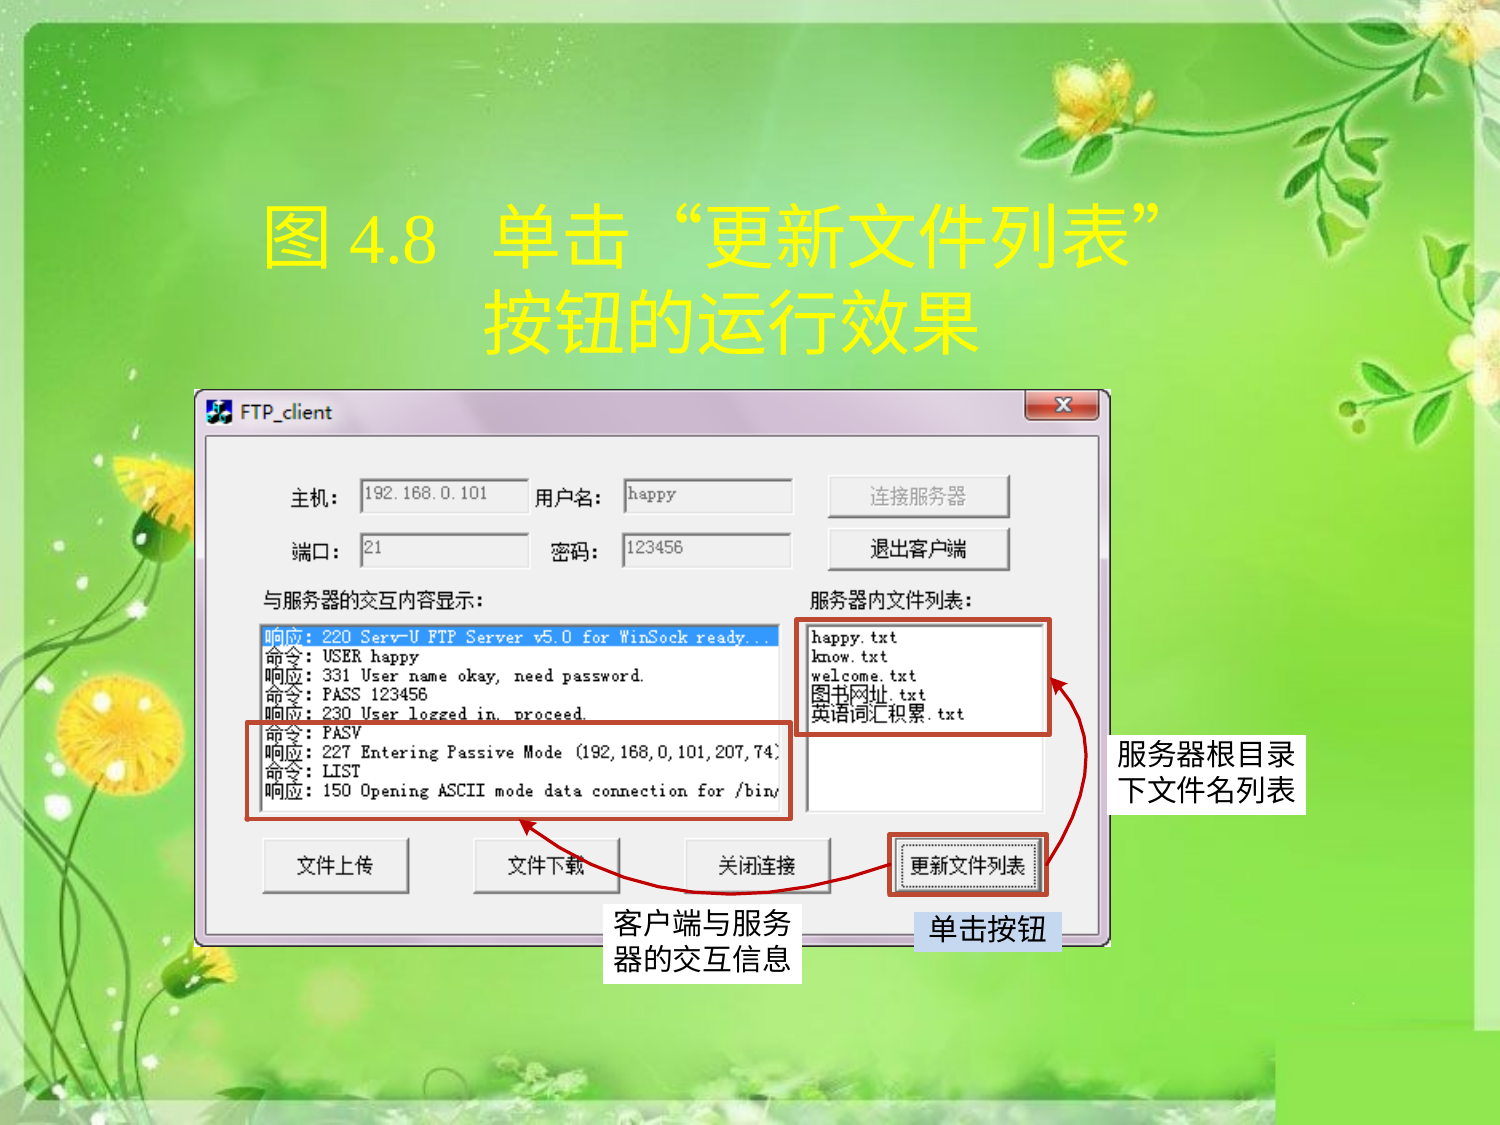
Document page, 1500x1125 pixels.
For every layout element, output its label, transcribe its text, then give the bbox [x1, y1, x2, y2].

title 图4.8 单击“更新文件列表”按钮的运行效果 [230, 184, 1235, 372]
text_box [189, 385, 1311, 988]
picture [0, 1, 1500, 1125]
